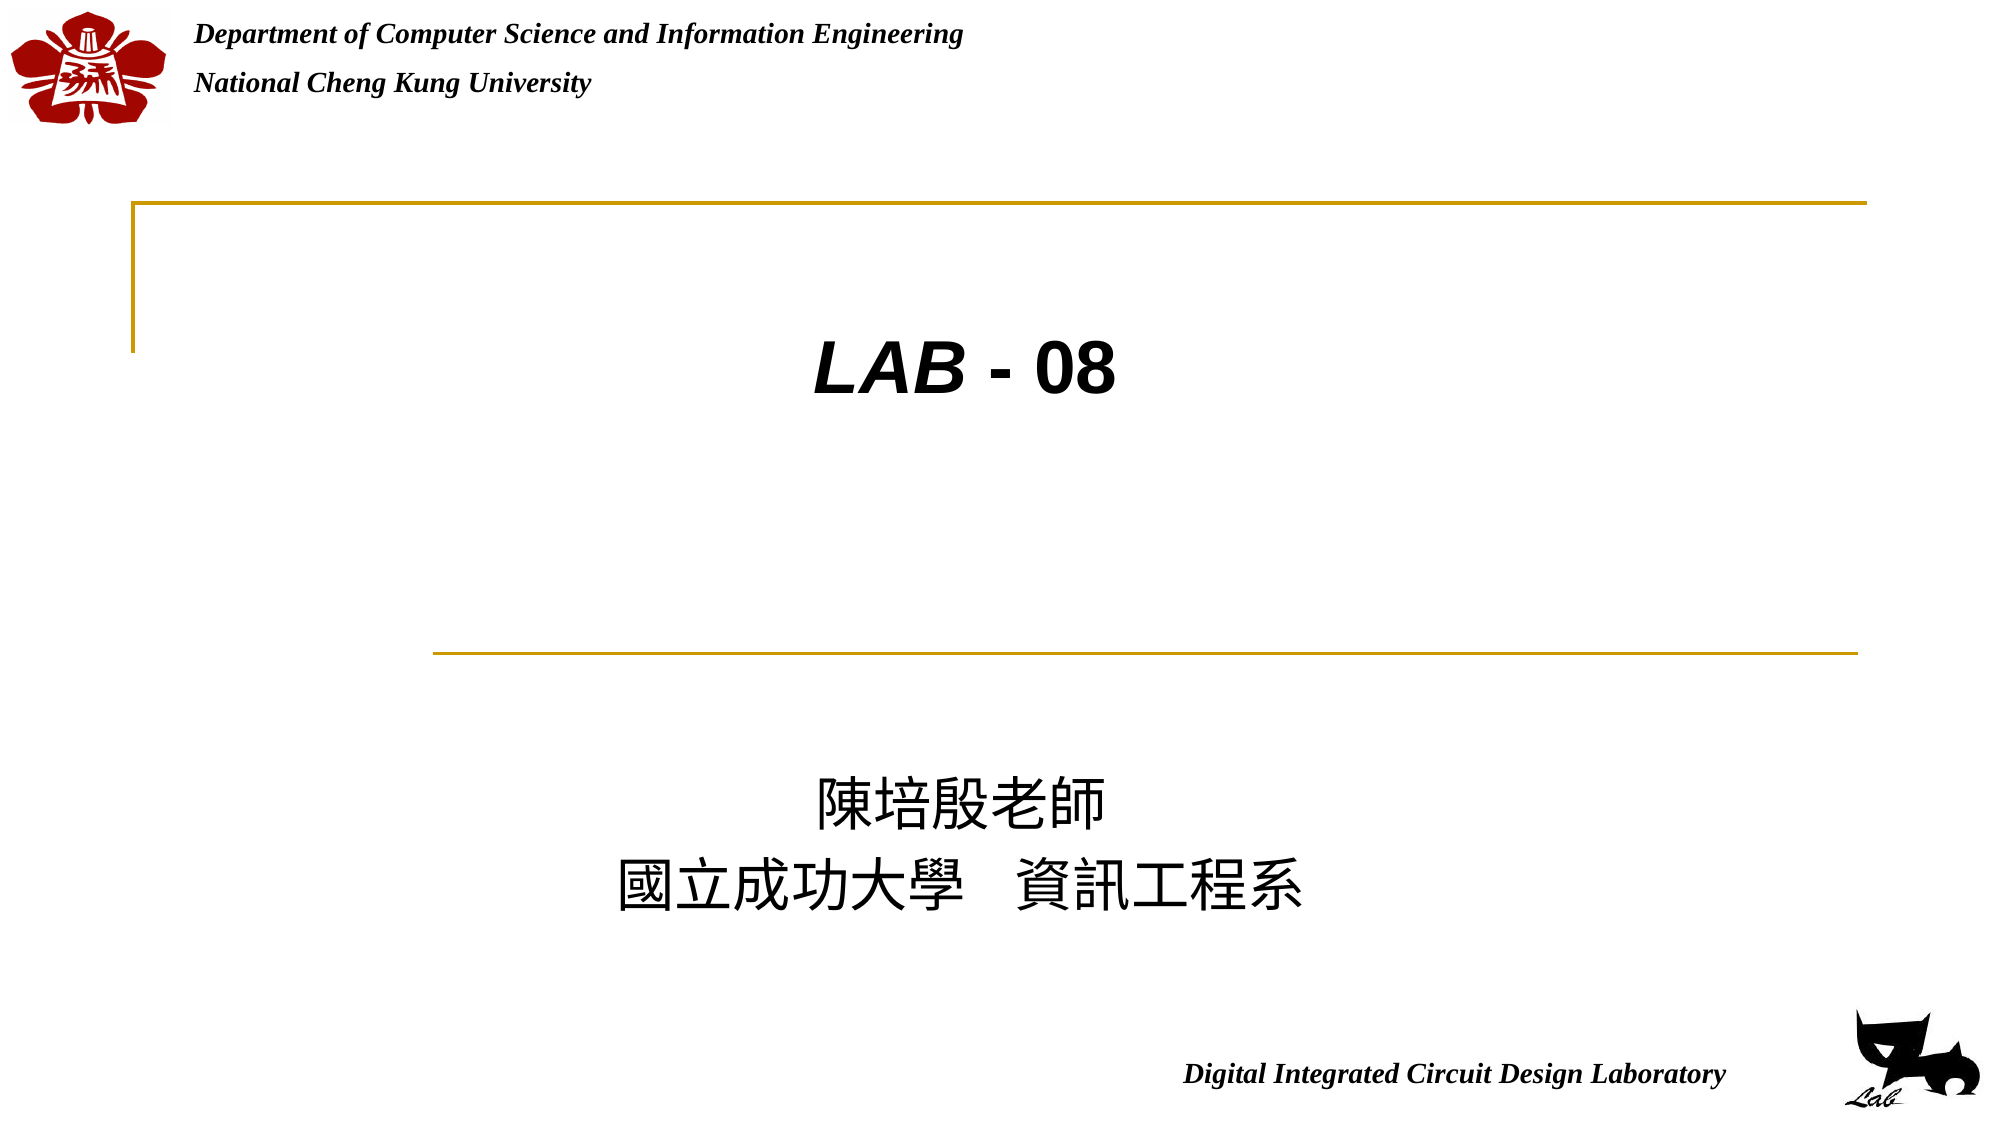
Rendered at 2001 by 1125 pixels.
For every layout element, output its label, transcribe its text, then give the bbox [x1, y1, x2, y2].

subtitle 陳培殷老師 國立成功大學 資訊工程系 [378, 759, 1544, 993]
title LAB - 08 [288, 311, 1644, 545]
picture [7, 7, 172, 126]
picture [1825, 999, 1993, 1118]
